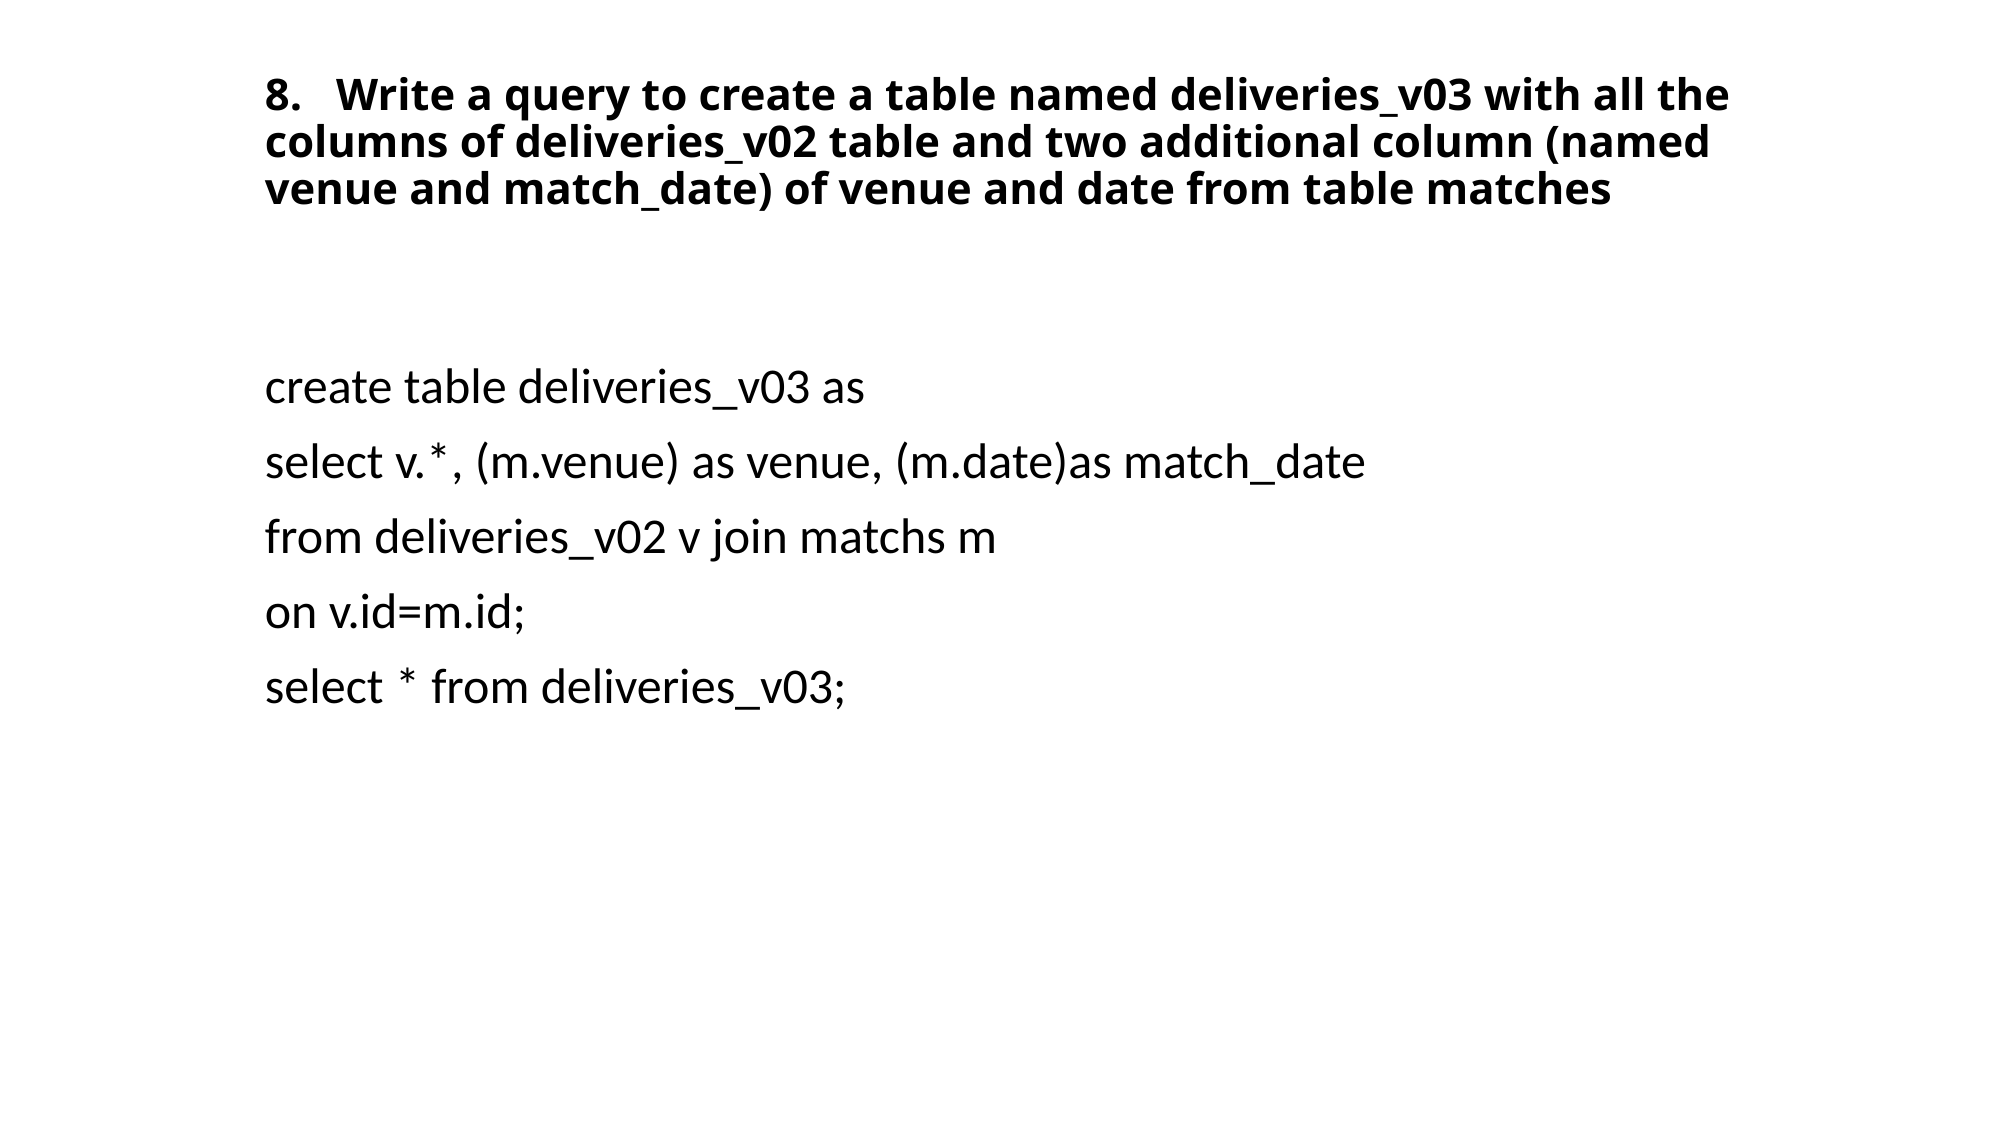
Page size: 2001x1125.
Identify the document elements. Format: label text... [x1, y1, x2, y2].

subtitle create table deliveries_v03 as select v.*, (m.venue) as venue, (m.date)as match_date from deliveries_v02 v join matchs m on v.id=m.id; select * from deliveries_v03; [249, 272, 1750, 863]
title 8. Write a query to create a table named deliveries_v03 with all the columns of deliveries_v02 table and two additional column (named venue and match_date) of venue and date from table matches [249, 52, 1750, 222]
